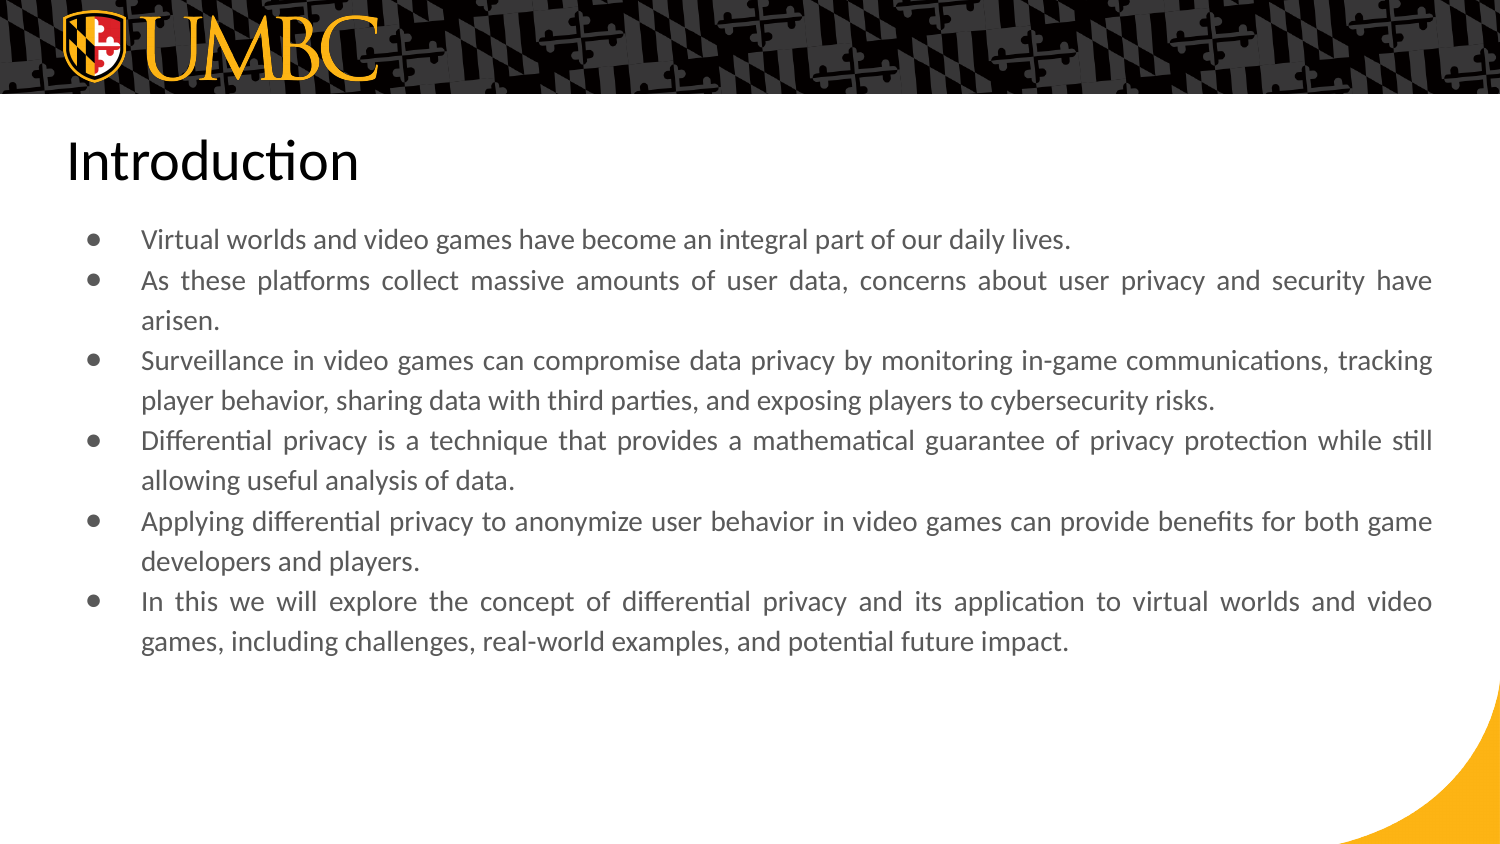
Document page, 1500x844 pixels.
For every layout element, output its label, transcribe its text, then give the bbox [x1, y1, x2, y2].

list Virtual worlds and video games have become an integral part of our daily lives. As these platforms collect massive amounts of user data, concerns about user privacy and security have arisen. Surveillance in video games can compromise data privacy by monitoring in-game communications, tracking player behavior, sharing data with third parties, and exposing players to cybersecurity risks. Differential privacy is a technique that provides a mathematical guarantee of privacy protection while still allowing useful analysis of data. Applying differential privacy to anonymize user behavior in video games can provide benefits for both game developers and players. In this we will explore the concept of differential privacy and its application to virtual worlds and video games, including challenges, real-world examples, and potential future impact. [51, 200, 1449, 761]
picture [0, 0, 1500, 94]
title Introduction [51, 106, 1449, 200]
picture [1338, 679, 1500, 844]
